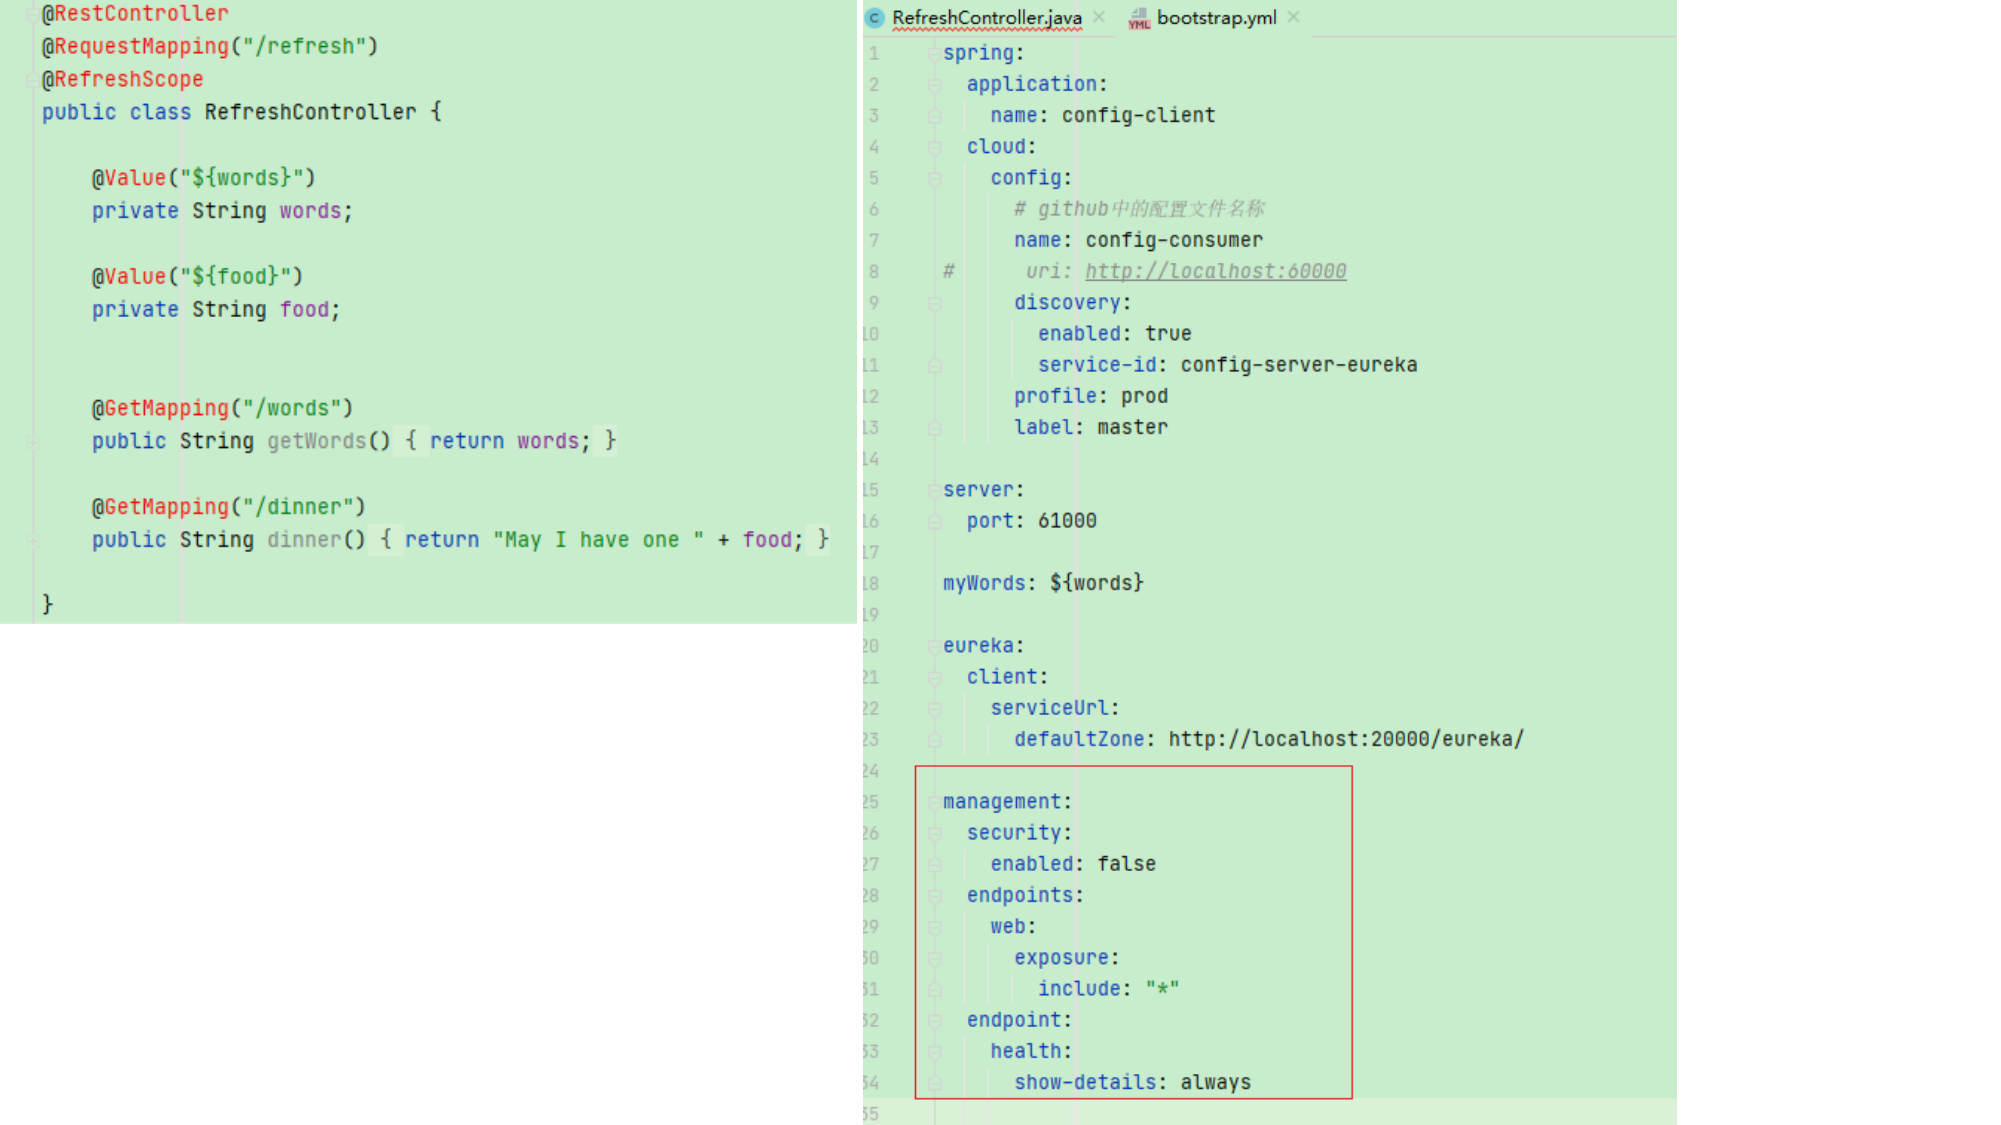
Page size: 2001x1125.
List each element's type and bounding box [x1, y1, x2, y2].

picture [862, 0, 1677, 1125]
picture [0, 0, 857, 624]
